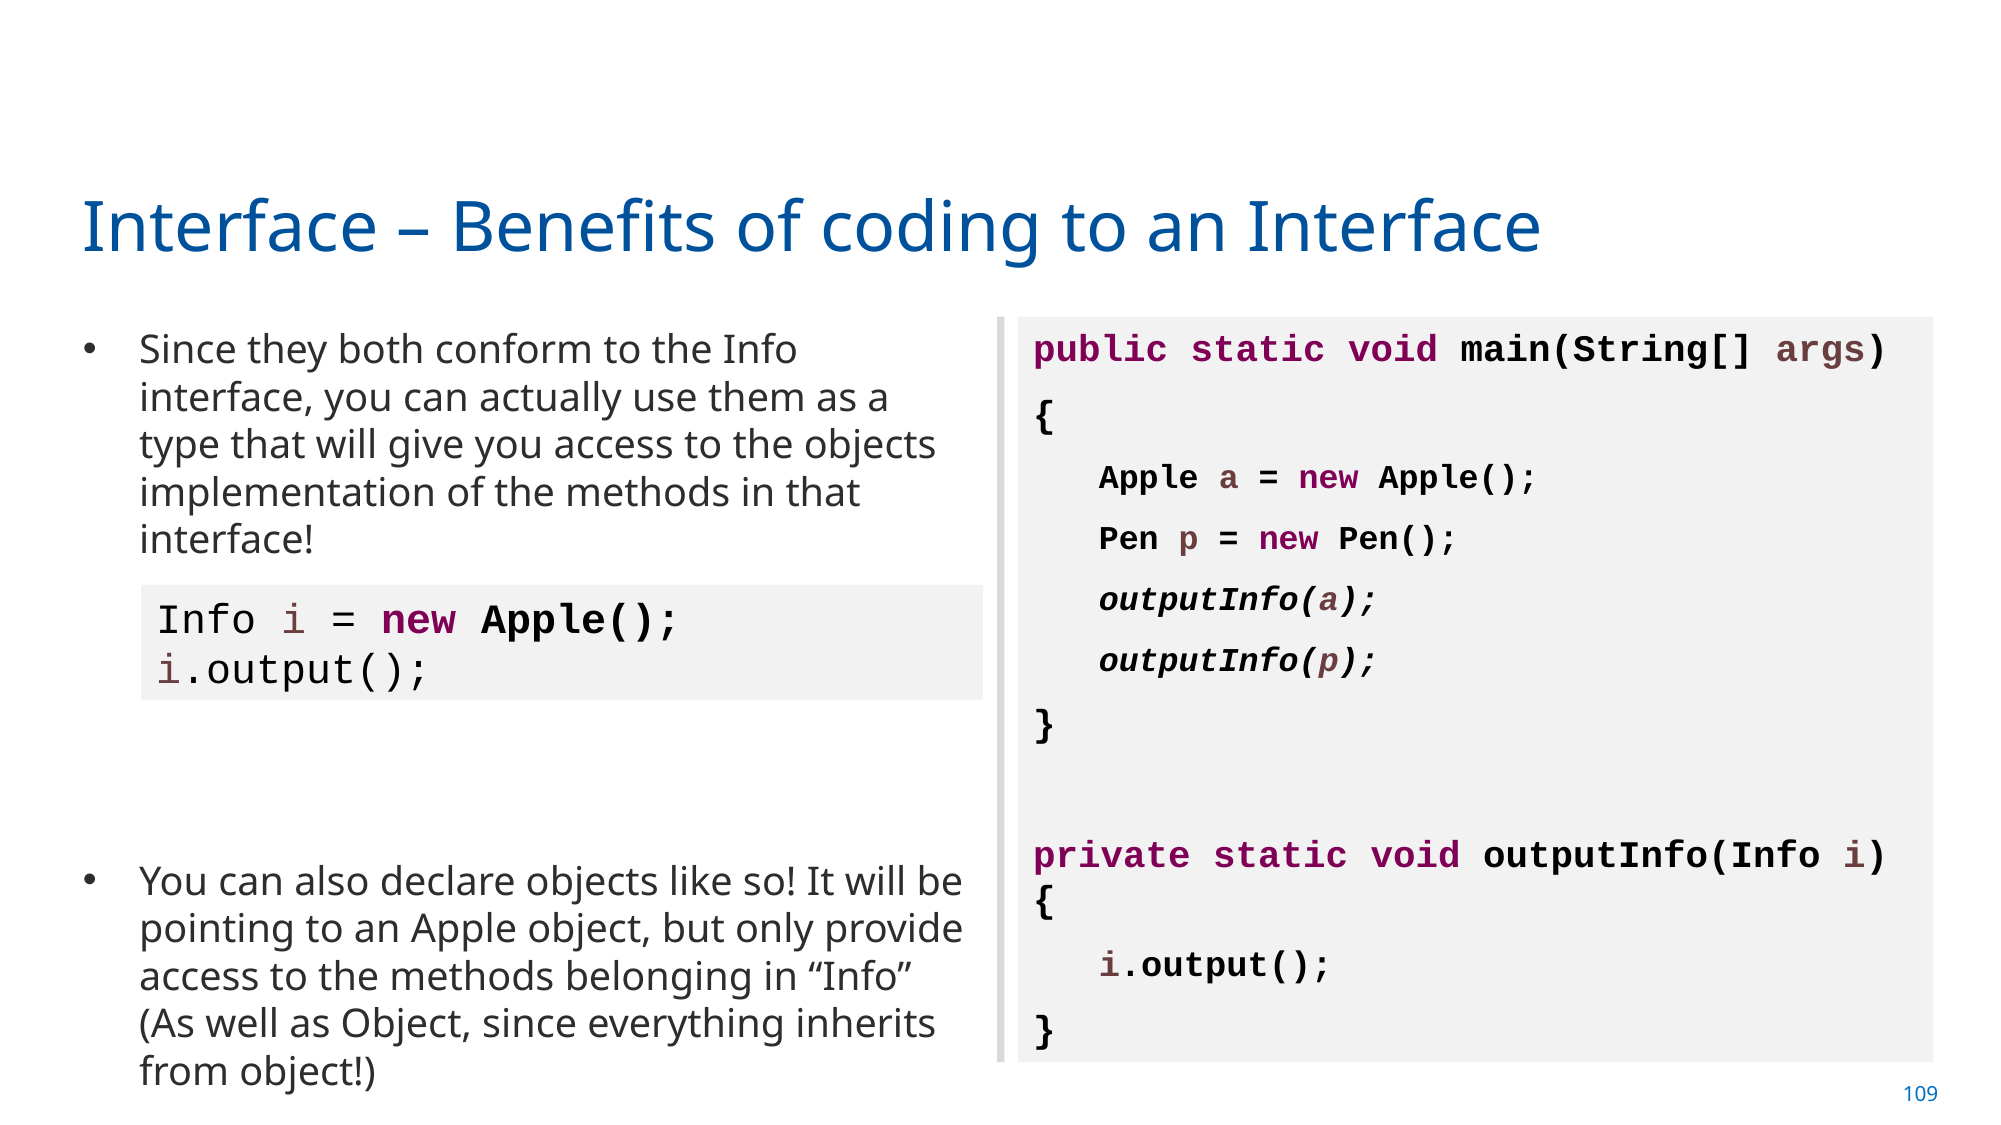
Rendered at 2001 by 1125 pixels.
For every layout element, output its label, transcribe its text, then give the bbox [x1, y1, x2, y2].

list public static void main(String[] args) { Apple a = new Apple(); Pen p = new Pen(); outputInfo(a); outputInfo(p); } private static void outputInfo(Info i) { i.output(); } [1018, 316, 1934, 1063]
list Since they both conform to the Info interface, you can actually use them as a type that will give you access to the objects implementation of the methods in that interface! You can also declare objects like so! It will be pointing to an Apple object, but only provide access to the methods belonging in “Info” (As well as Object, since everything inherits from object!) [67, 316, 984, 542]
text_box Info i = new Apple(); i.output(); [141, 584, 984, 700]
title Interface – Benefits of coding to an Interface [67, 170, 1565, 273]
